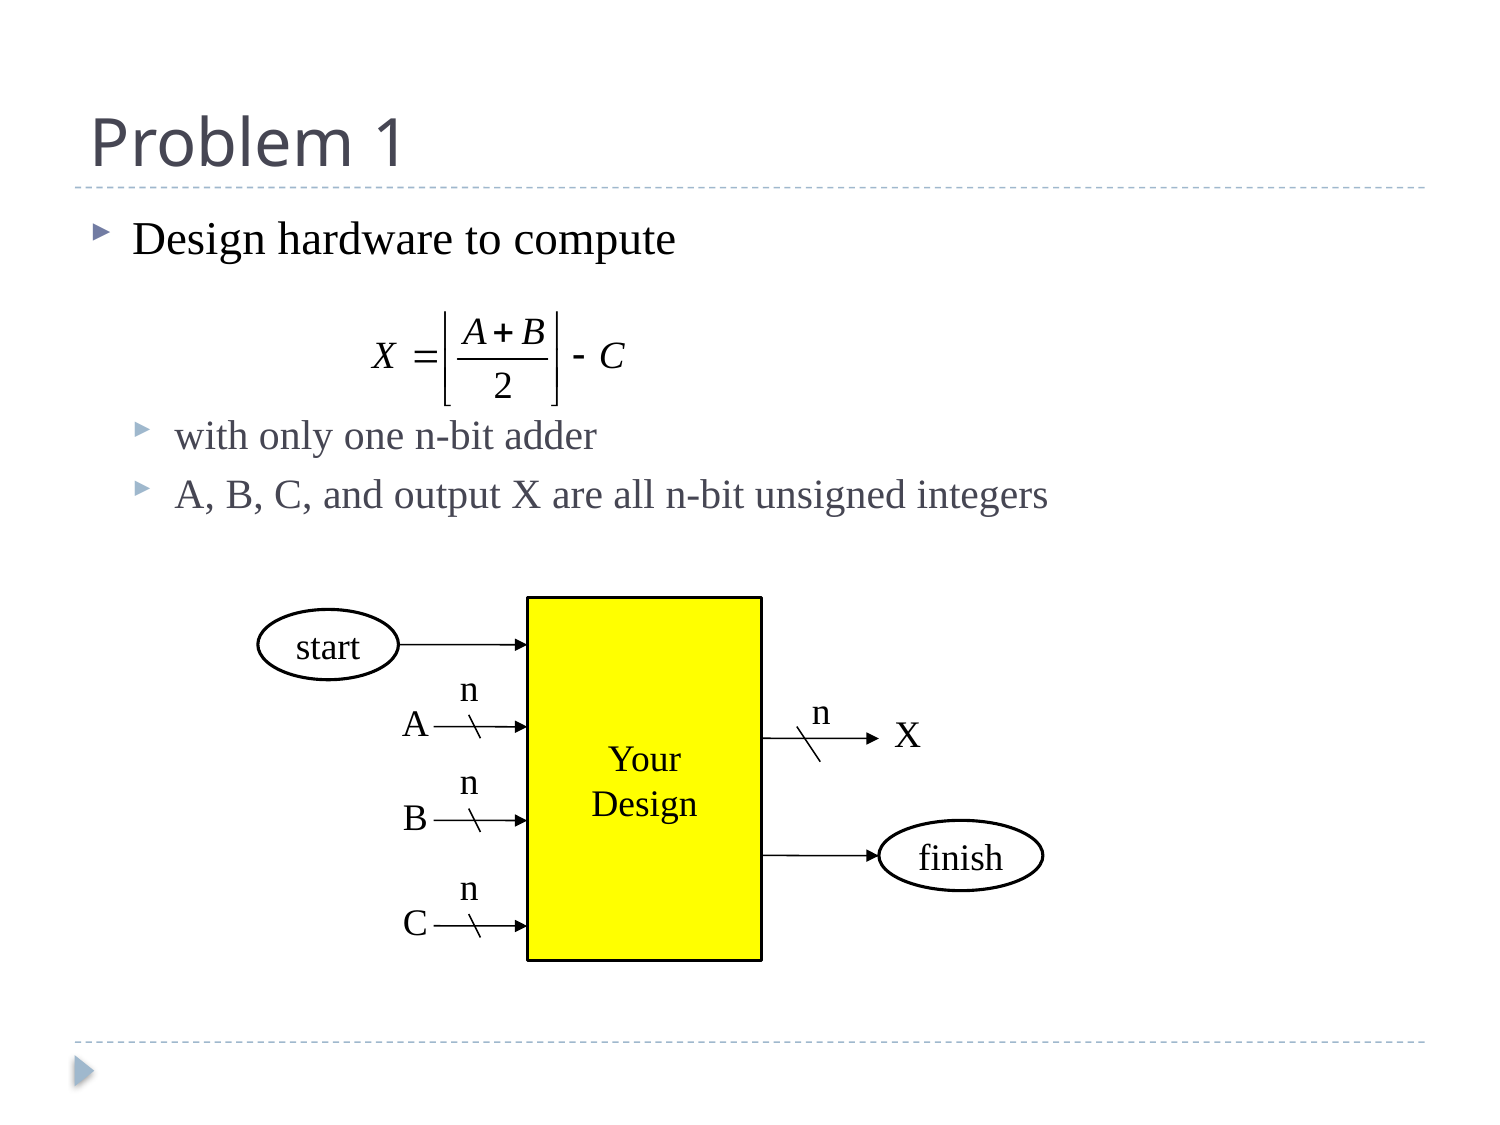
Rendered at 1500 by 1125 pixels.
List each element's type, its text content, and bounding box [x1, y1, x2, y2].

list Design hardware to compute with only one n-bit adder A, B, C, and output X are all n-bit unsigned integers [75, 200, 1425, 528]
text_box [257, 597, 1044, 962]
title Problem 1 [75, 24, 1425, 188]
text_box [362, 304, 633, 414]
